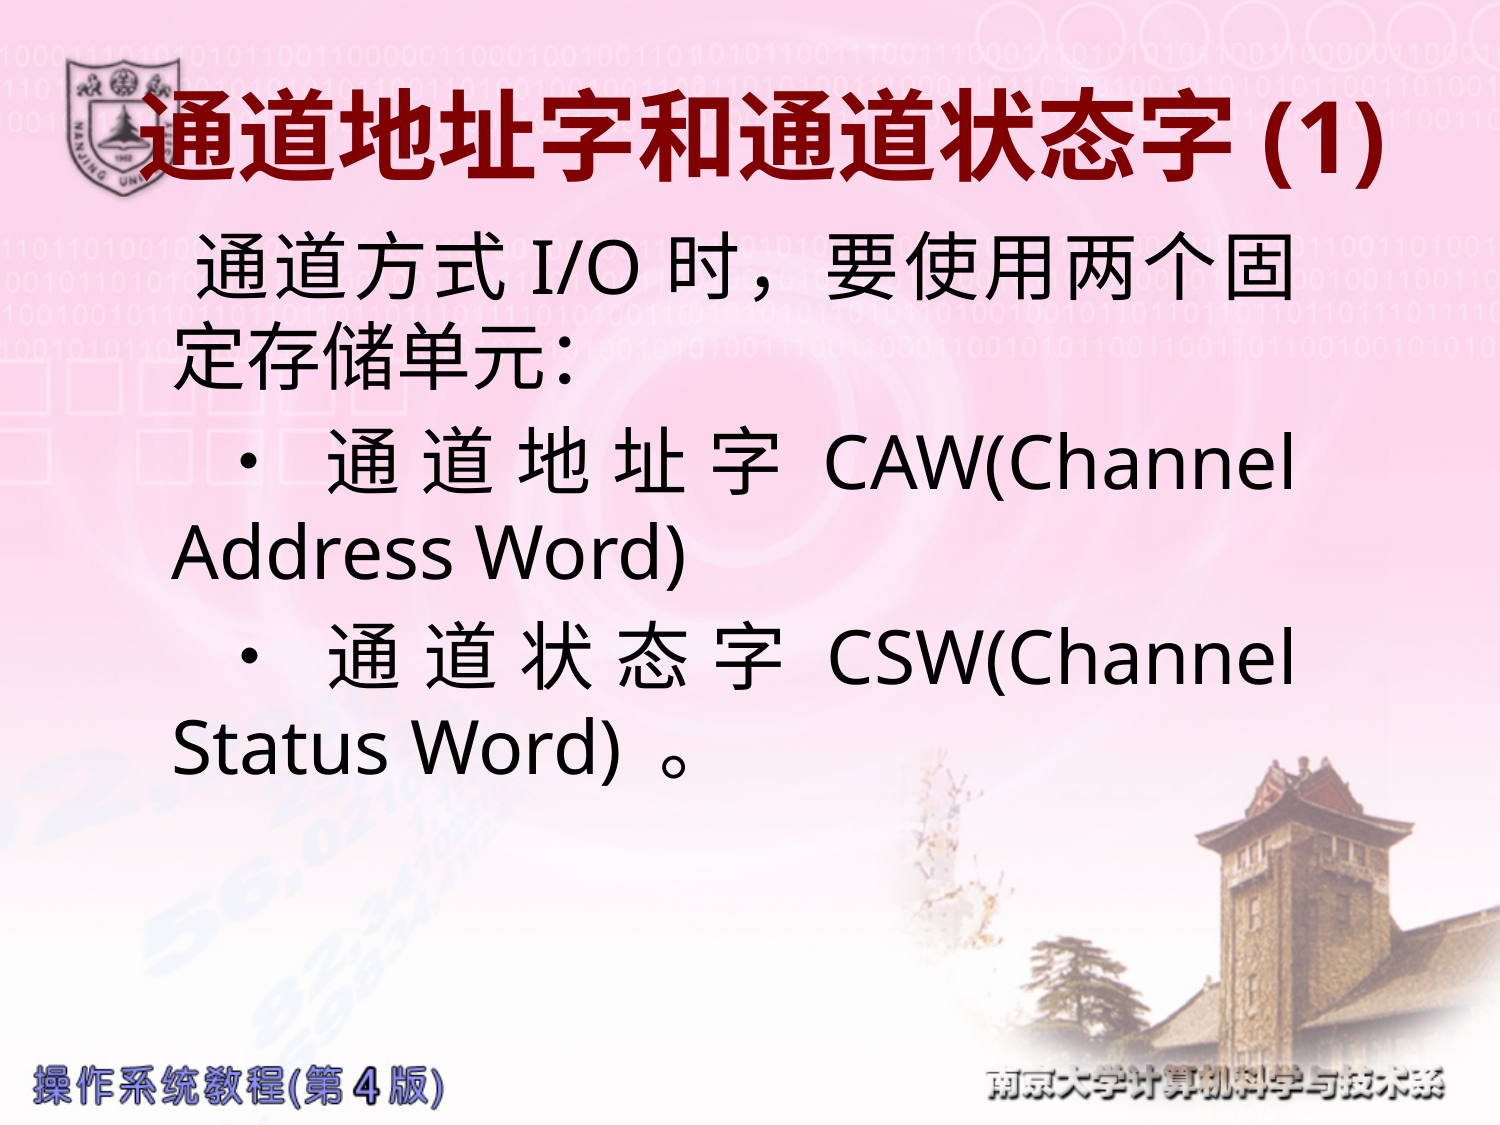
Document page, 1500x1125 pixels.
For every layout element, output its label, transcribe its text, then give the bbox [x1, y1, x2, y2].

list 通道方式I/O时，要使用两个固定存储单元： •通道地址字CAW(Channel Address Word) •通道状态字CSW(Channel Status Word) 。 [99, 212, 1313, 1050]
title 通道地址字和通道状态字(1) [112, 99, 1413, 288]
picture [0, 0, 1500, 1125]
